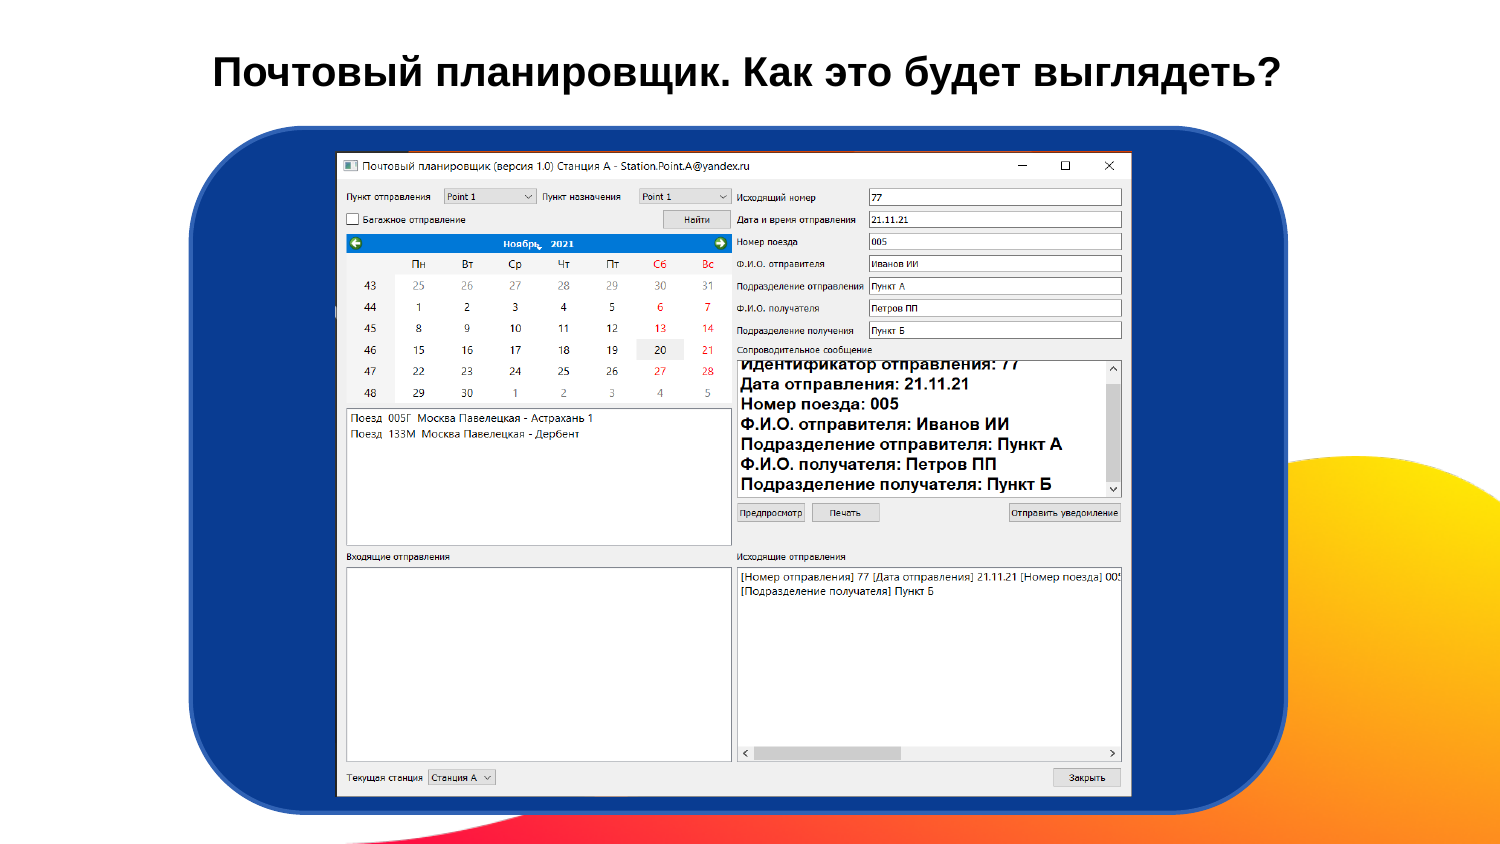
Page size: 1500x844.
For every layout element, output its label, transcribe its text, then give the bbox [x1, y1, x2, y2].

text_box Почтовый планировщик. Как это будет выглядеть? [197, 37, 1298, 103]
text_box [188, 125, 1289, 815]
picture [335, 150, 1500, 844]
